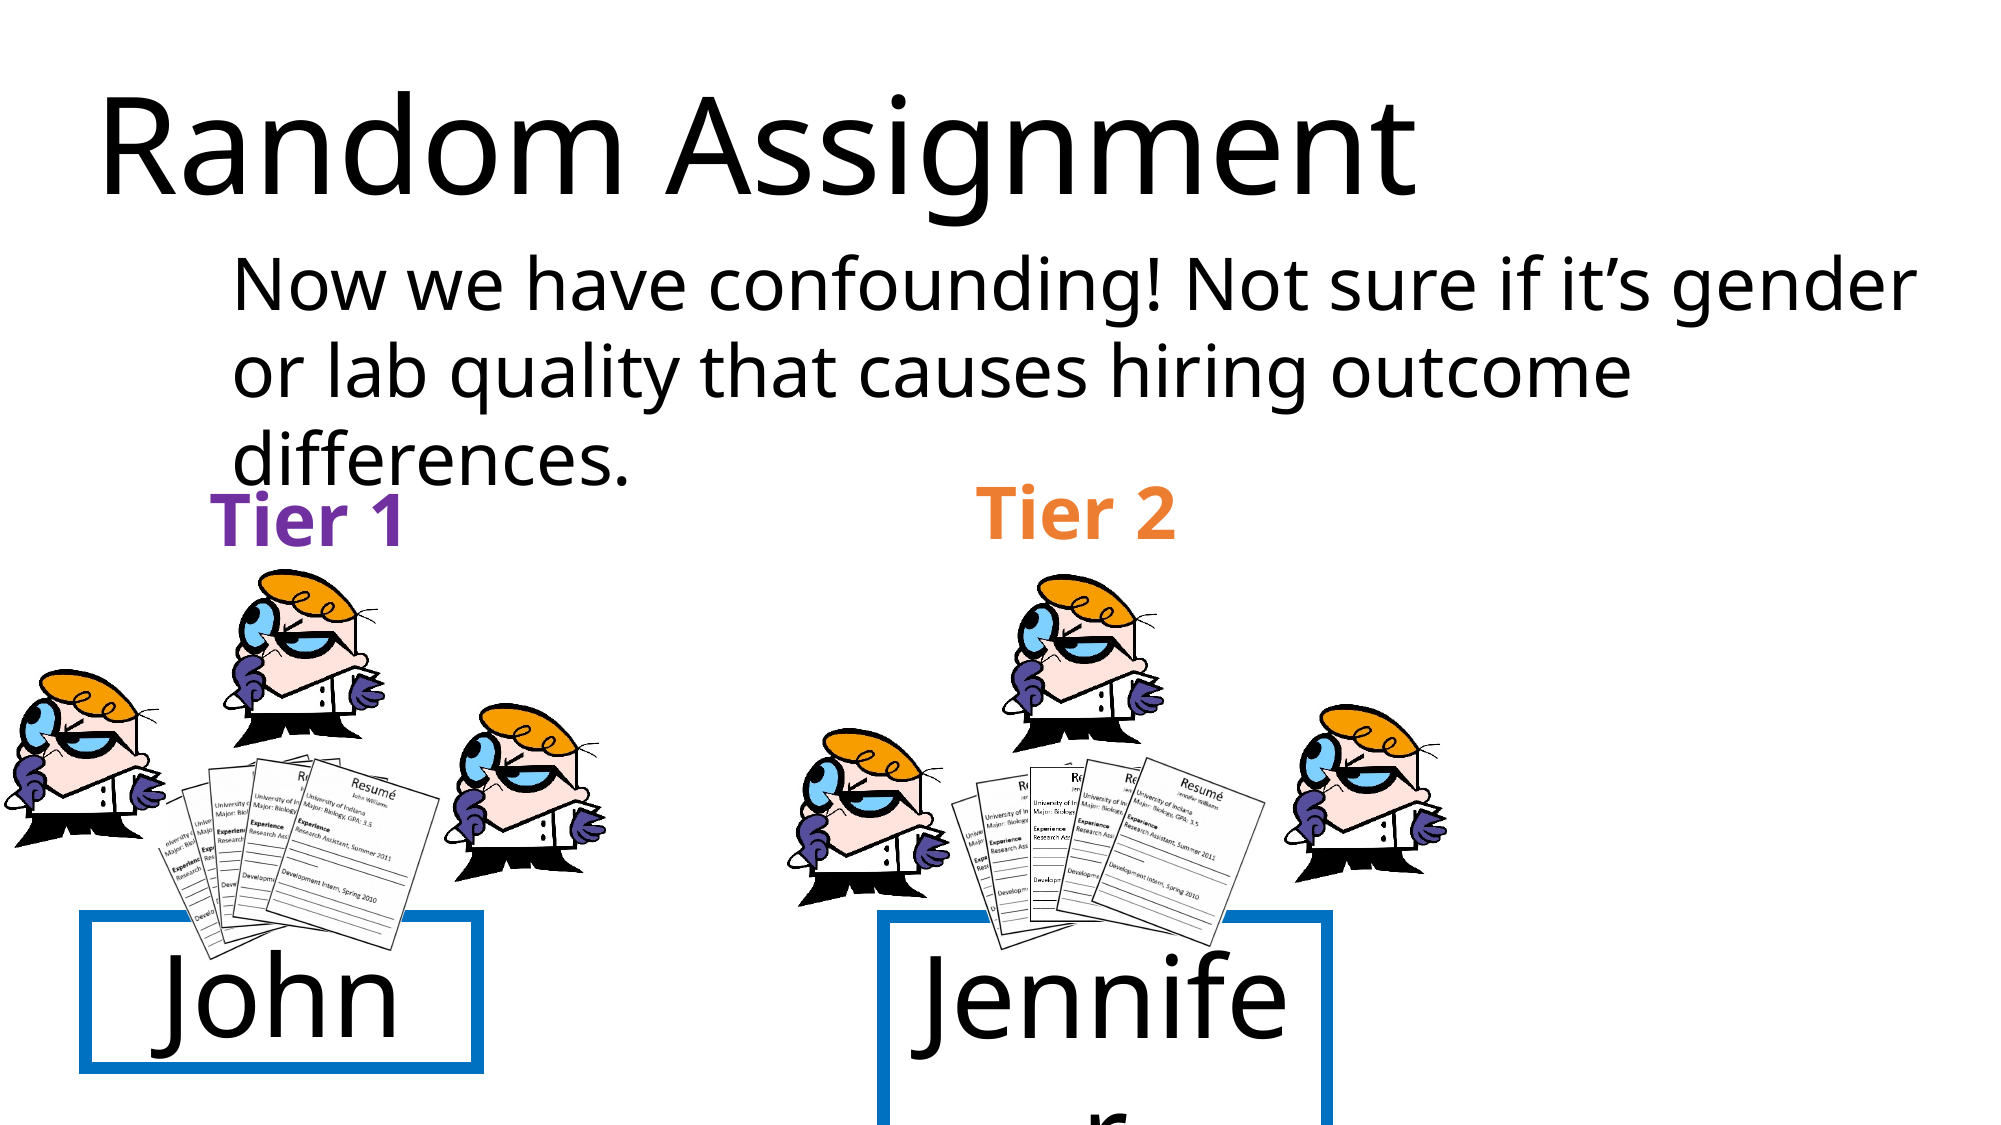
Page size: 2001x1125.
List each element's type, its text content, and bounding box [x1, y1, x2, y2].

picture [444, 703, 606, 882]
text_box John [85, 915, 479, 1069]
picture [1284, 704, 1447, 883]
text_box Jennifer [883, 916, 1328, 1125]
picture [4, 669, 440, 960]
picture [787, 728, 1267, 951]
text_box Now we have confounding! Not sure if it’s gender or lab quality that causes hiring outcome differences. [216, 229, 1972, 508]
text_box Tier 1 [114, 465, 506, 569]
text_box Tier 2 [852, 458, 1301, 562]
picture [1002, 574, 1164, 753]
picture [223, 569, 385, 748]
text_box Random Assignment [79, 51, 1561, 229]
